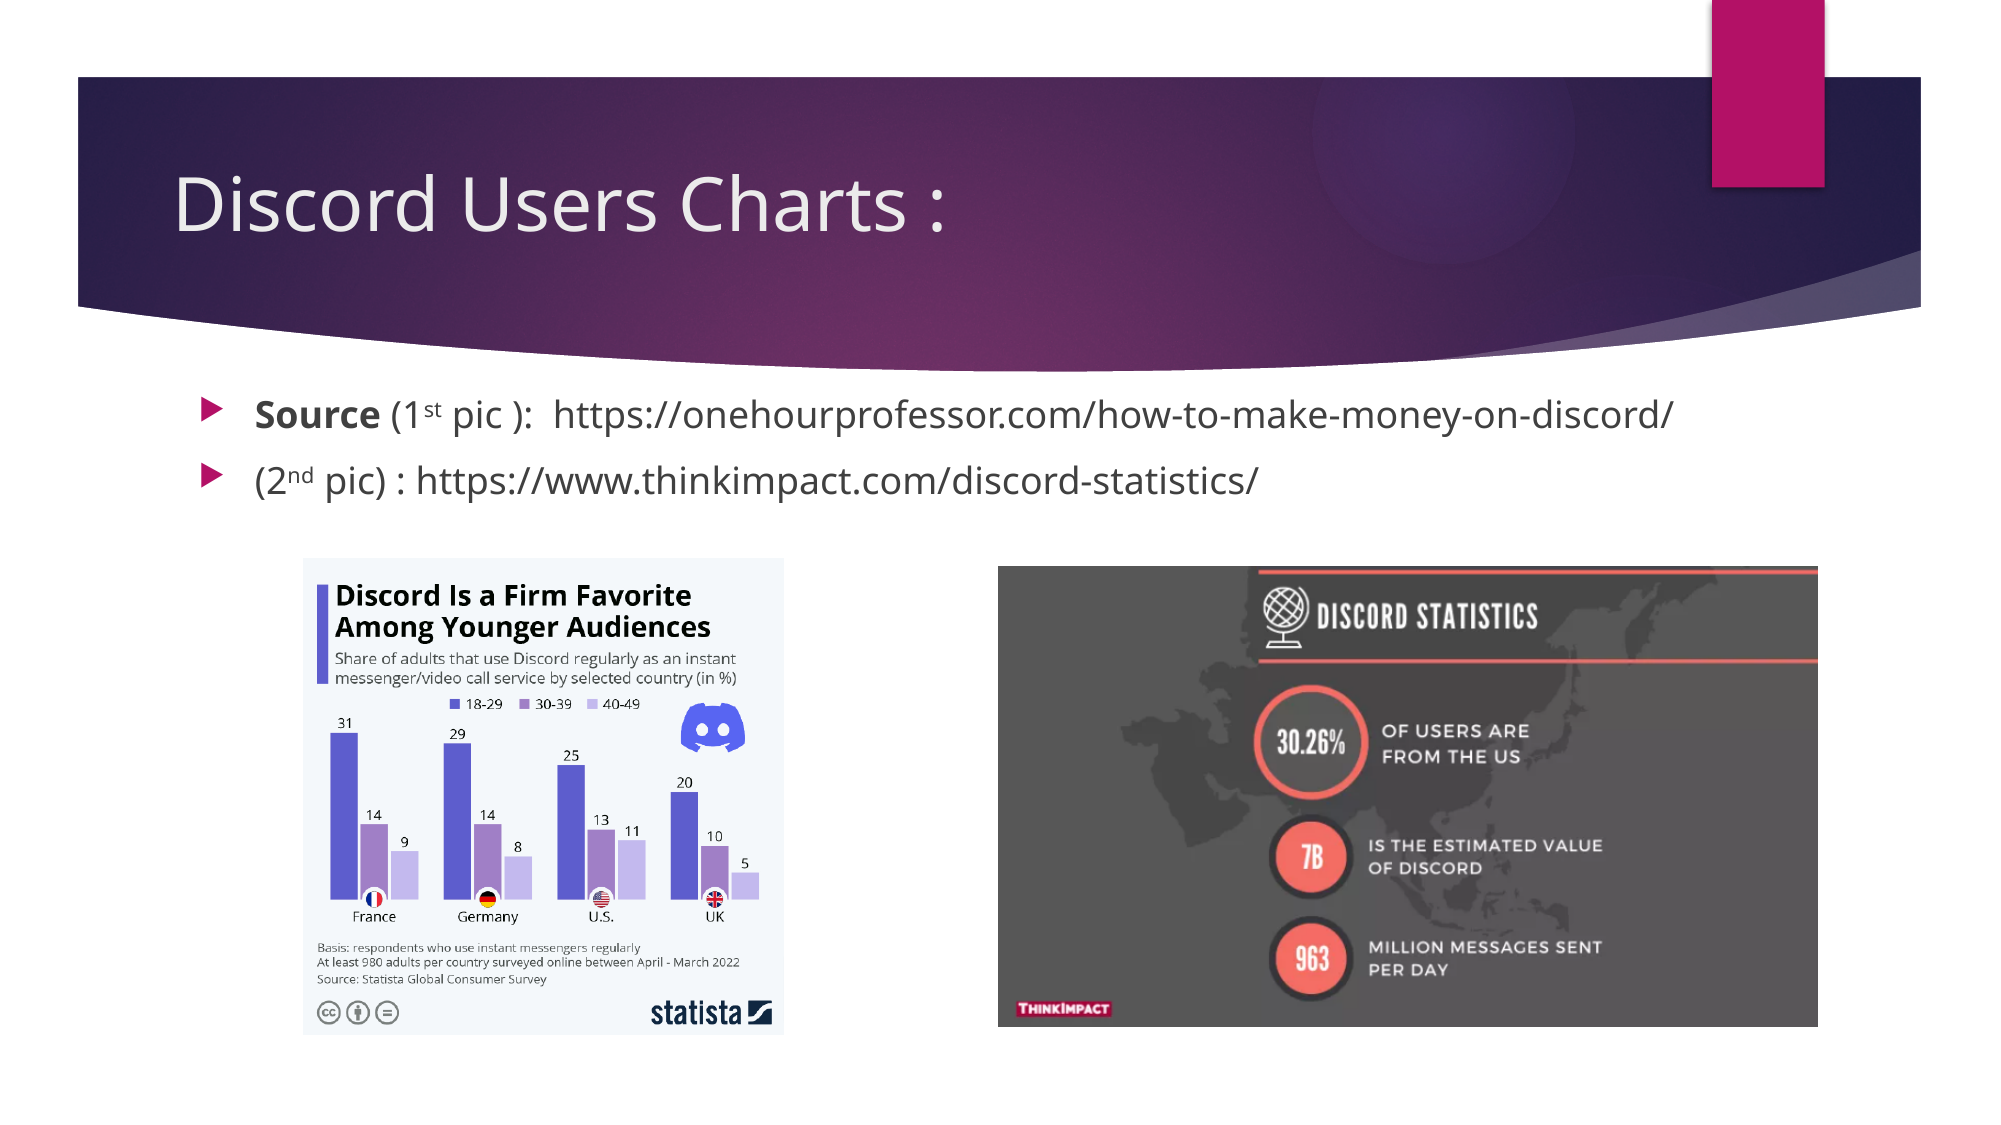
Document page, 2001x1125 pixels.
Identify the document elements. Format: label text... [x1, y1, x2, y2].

picture [303, 558, 784, 1035]
title Discord Users Charts : [157, 155, 1656, 247]
picture [998, 565, 1819, 1027]
list Source (1st pic ): https://onehourprofessor.com/how-to-make-money-on-discord/ (2nd pic) : https://www.thinkimpact.com/discord-statistics/ [183, 383, 1836, 520]
